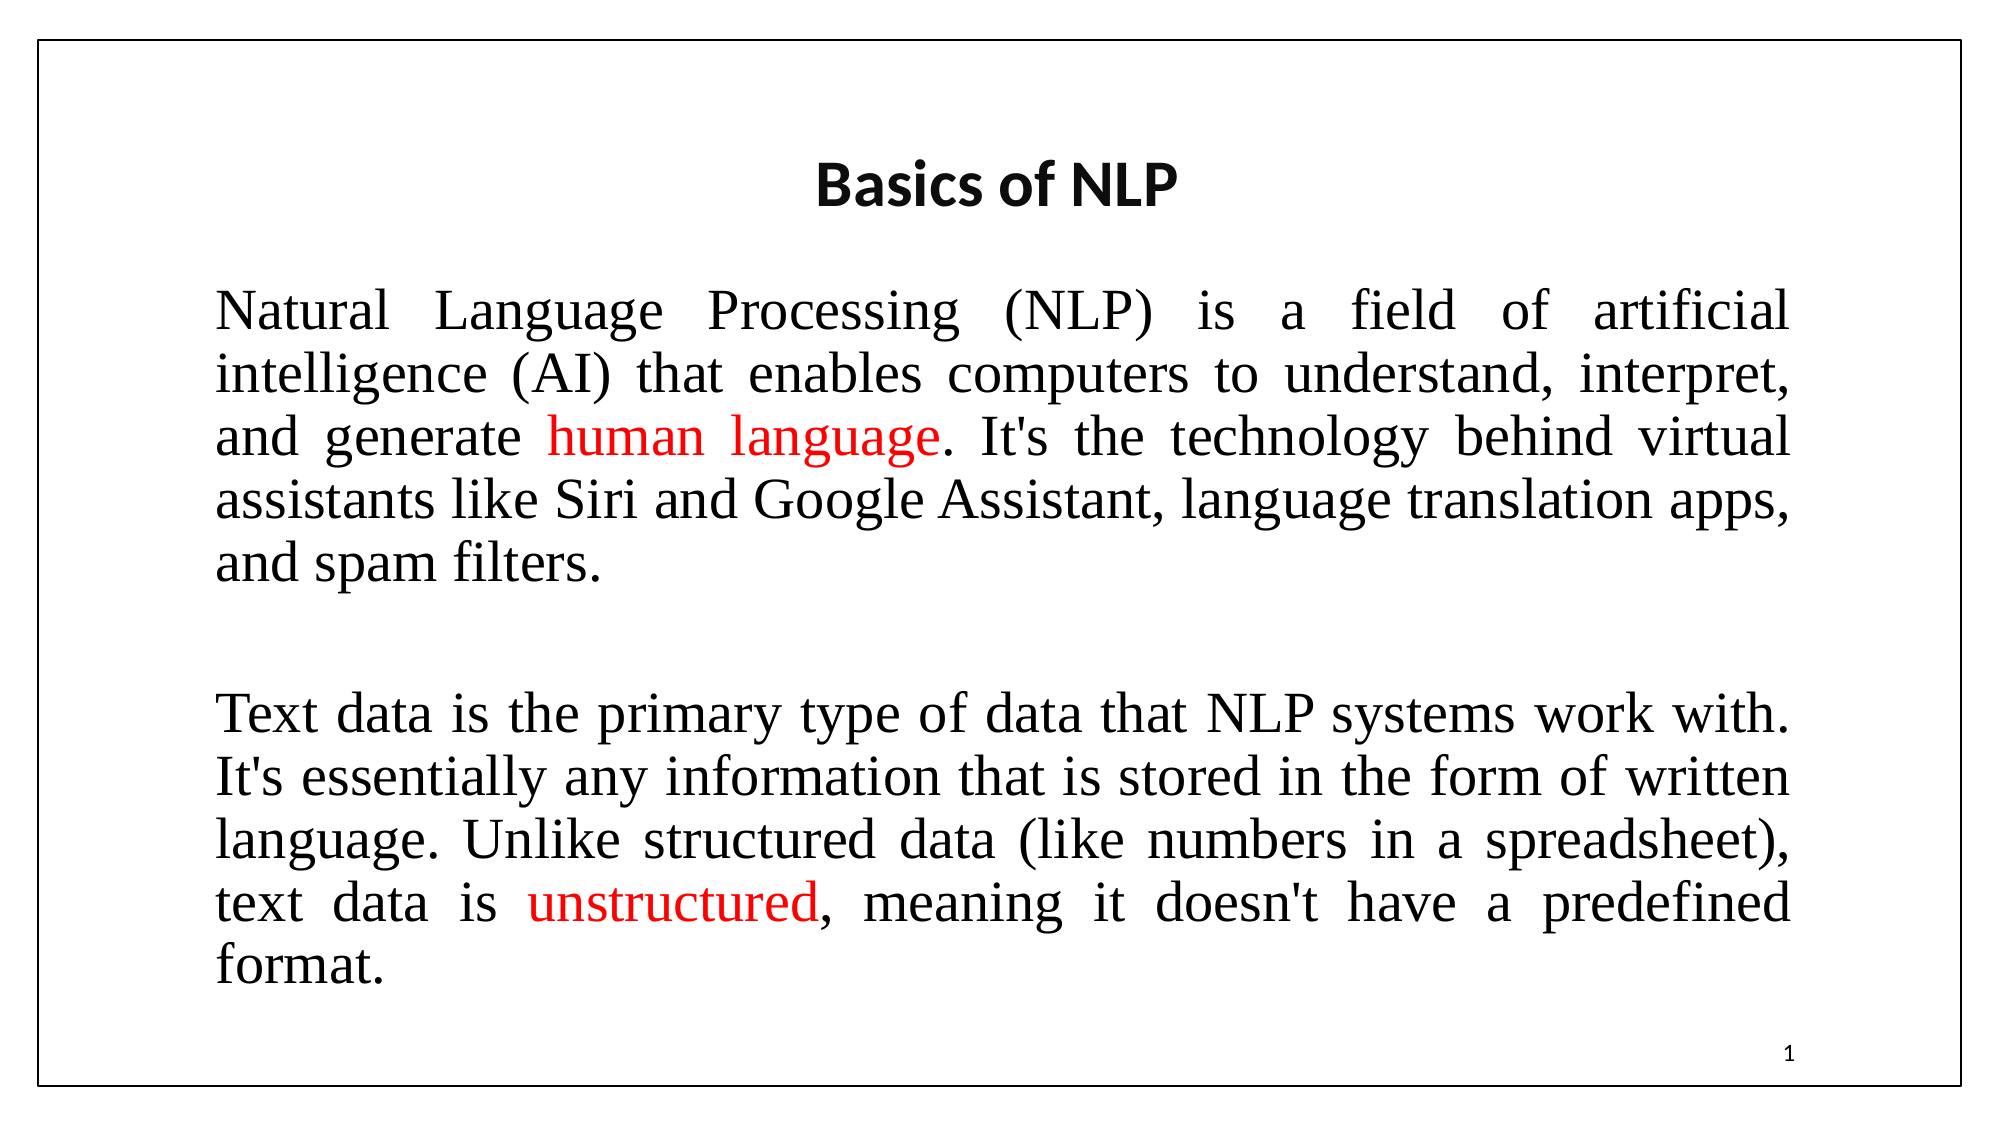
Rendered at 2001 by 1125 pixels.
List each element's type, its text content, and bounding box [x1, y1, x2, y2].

list Natural Language Processing (NLP) is a field of artificial intelligence (AI) that enables computers to understand, interpret, and generate human language. It's the technology behind virtual assistants like Siri and Google Assistant, language translation apps, and spam filters. Text data is the primary type of data that NLP systems work with. It's essentially any information that is stored in the form of written language. Unlike structured data (like numbers in a spreadsheet), text data is unstructured, meaning it doesn't have a predefined format. [187, 271, 1807, 1000]
title Basics of NLP [187, 73, 1808, 296]
slide_number 1 [1530, 1021, 1811, 1081]
